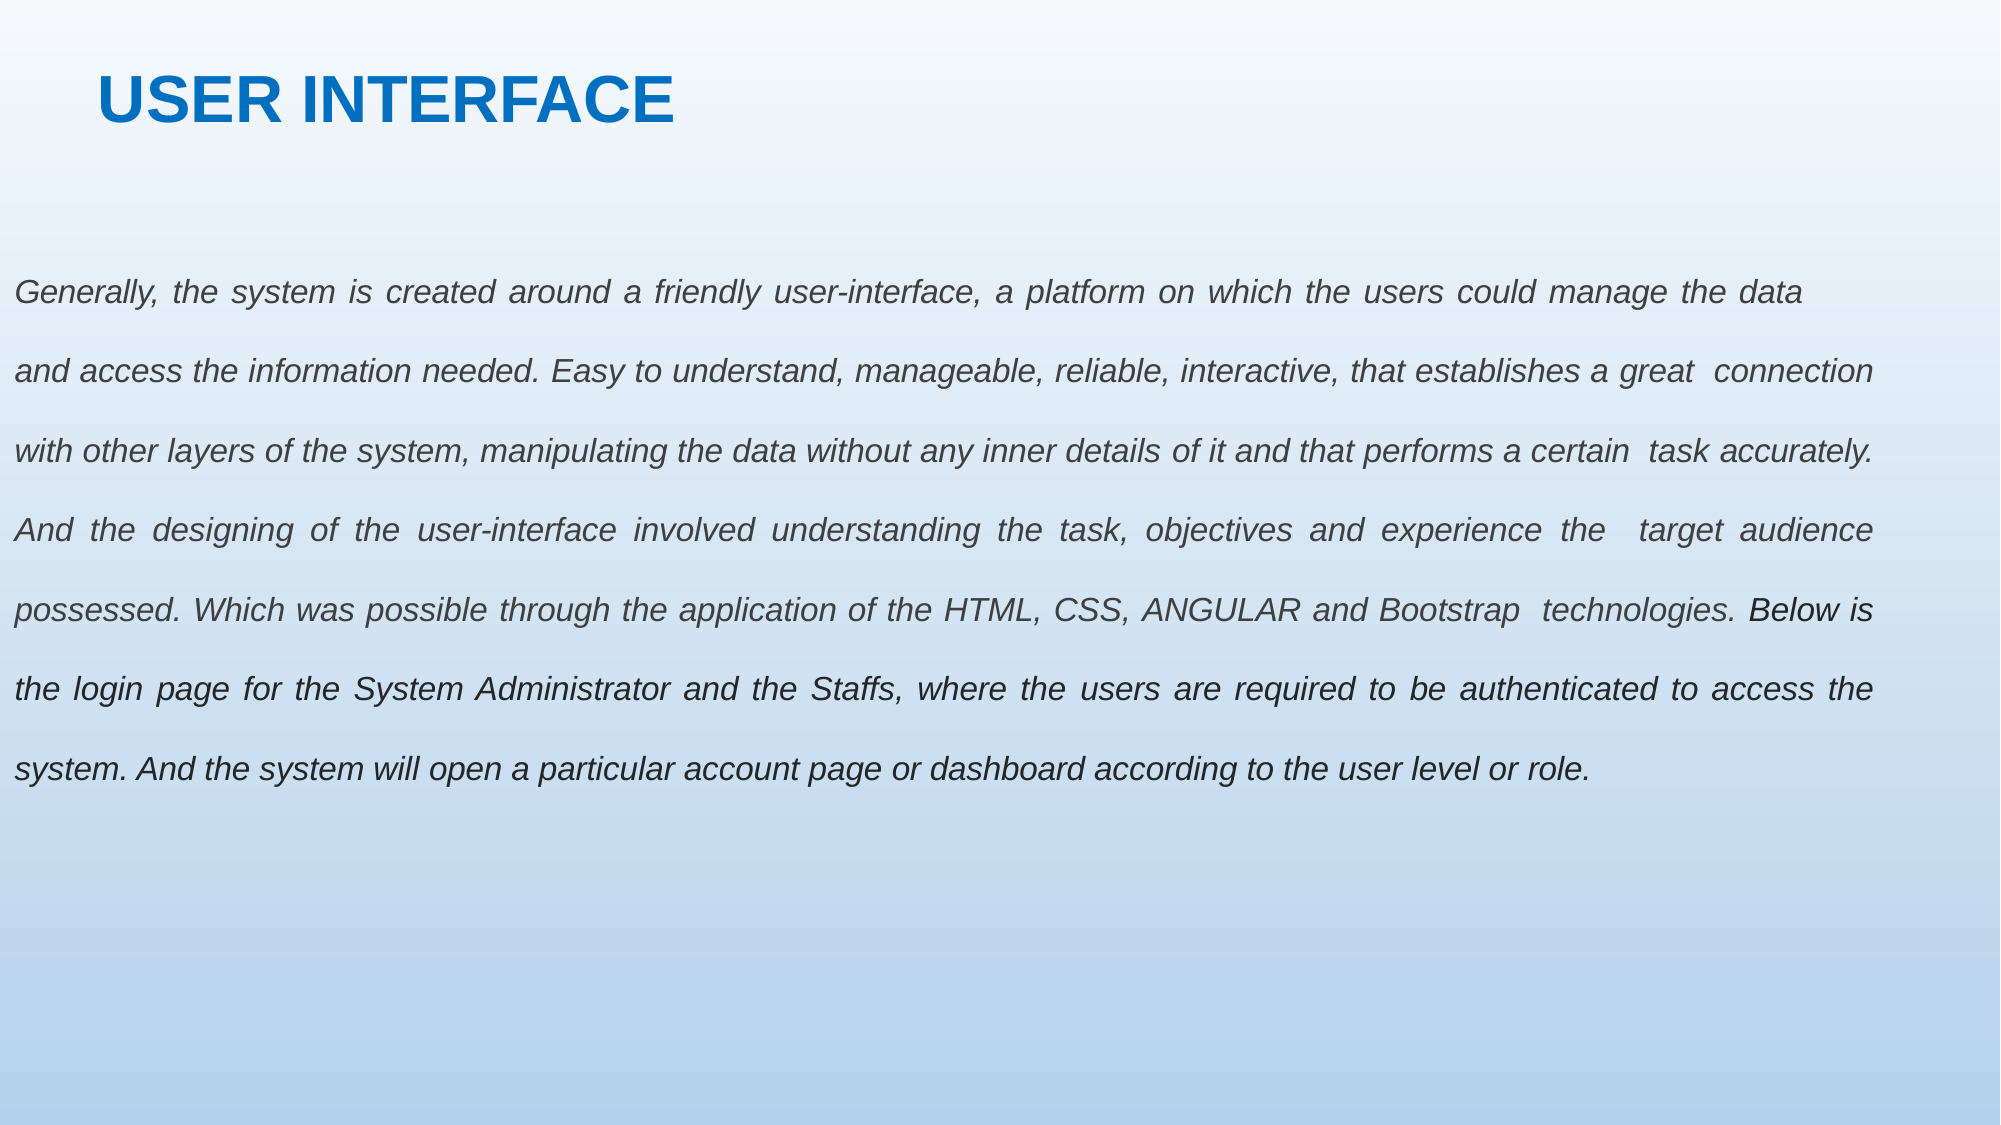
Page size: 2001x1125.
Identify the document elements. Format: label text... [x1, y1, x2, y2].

title USER INTERFACE [95, 53, 682, 244]
picture [0, 0, 2000, 1125]
text_box Generally, the system is created around a friendly user-interface, a platform on which the users could manage the data and access the information needed. Easy to understand, manageable, reliable, interactive, that establishes a great connection with other layers of the system, manipulating the data without any inner details of it and that performs a certain task accurately. And the designing of the user-interface involved understanding the task, objectives and experience the target audience possessed. Which was possible through the application of the HTML, CSS, ANGULAR and Bootstrap technologies. Below is the login page for the System Administrator and the Staffs, where the users are required to be authenticated to access the system. And the system will open a particular account page or dashboard according to the user level or role. [12, 267, 1875, 867]
